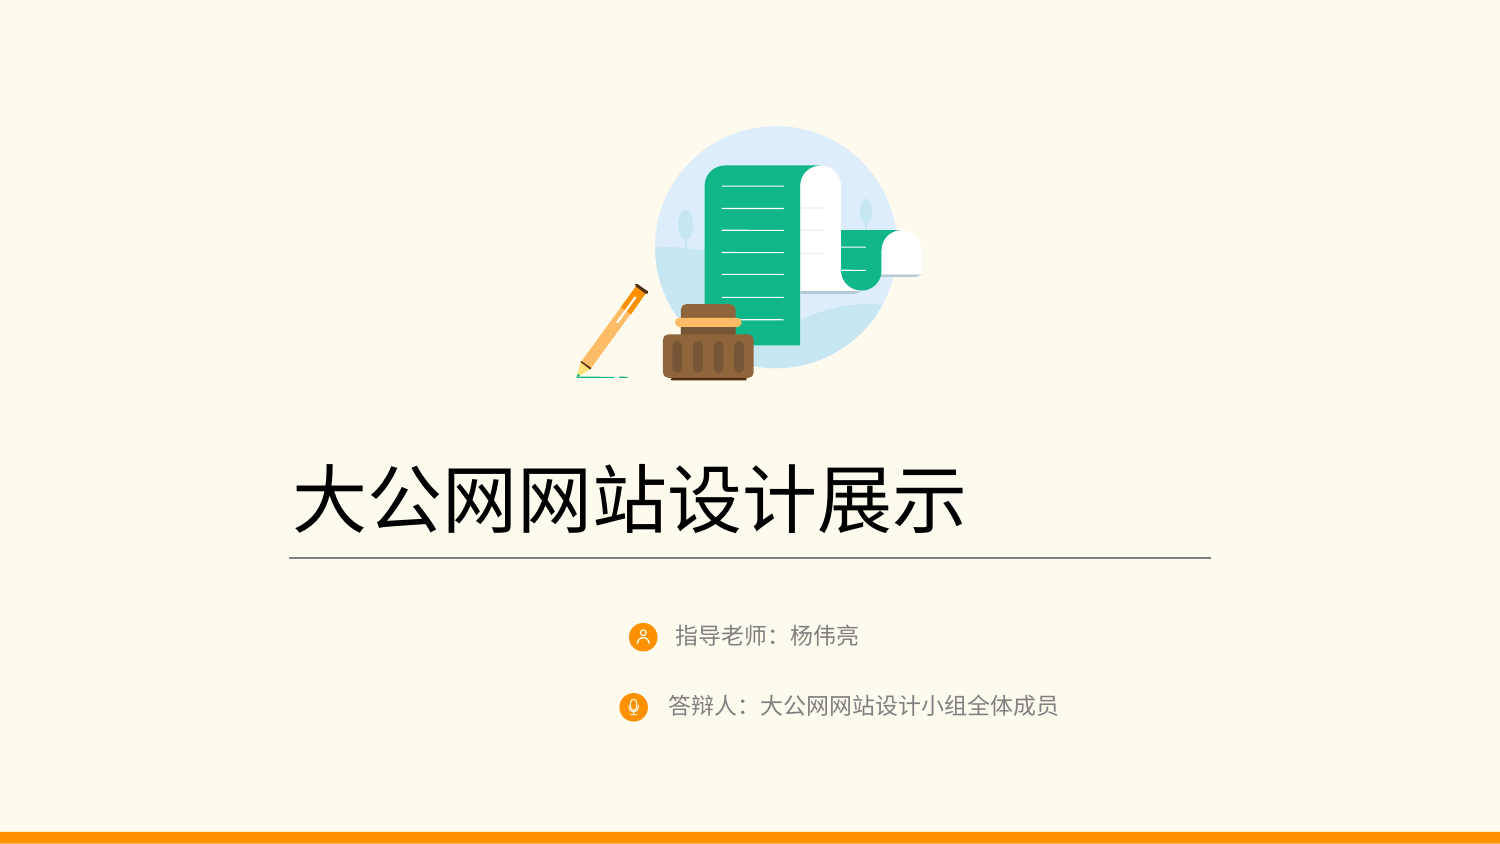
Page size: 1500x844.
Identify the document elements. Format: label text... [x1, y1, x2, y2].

text_box [0, 831, 1500, 844]
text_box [576, 126, 923, 381]
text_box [619, 692, 648, 722]
text_box 指导老师：杨伟亮 [660, 614, 875, 657]
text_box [628, 622, 658, 652]
text_box 答辩人：大公网网站设计小组全体成员 [654, 684, 1075, 727]
text_box 大公网网站设计展示 [277, 445, 1223, 551]
